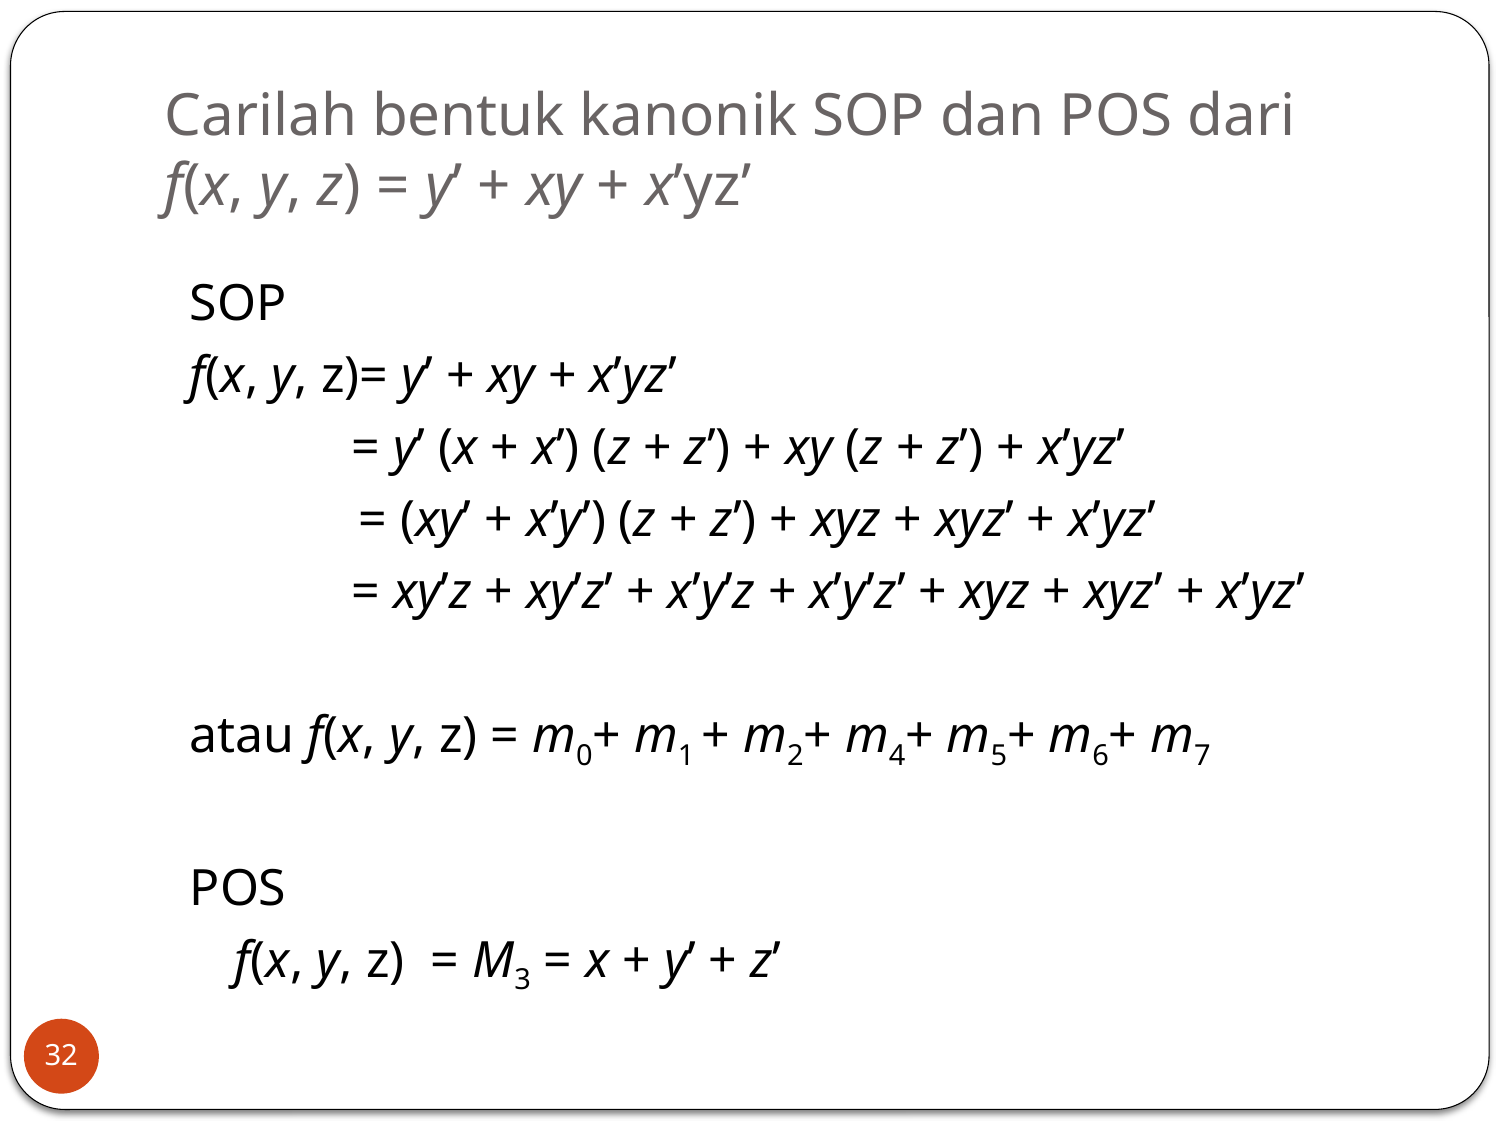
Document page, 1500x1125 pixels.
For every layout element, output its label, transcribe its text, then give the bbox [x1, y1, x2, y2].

list SOP f(x, y, z)= y’ + xy + x’yz’ = y’ (x + x’) (z + z’) + xy (z + z’) + x’yz’ = (xy’ + x’y’) (z + z’) + xyz + xyz’ + x’yz’ = xy’z + xy’z’ + x’y’z + x’y’z’ + xyz + xyz’ + x’yz’ atau f(x, y, z) = m0+ m1 + m2+ m4+ m5+ m6+ m7 POS f(x, y, z) = M3 = x + y’ + z’ [174, 262, 1425, 1025]
title Carilah bentuk kanonik SOP dan POS dari f(x, y, z) = y’ + xy + x’yz’ [150, 45, 1425, 233]
slide_number 32 [23, 1018, 99, 1094]
